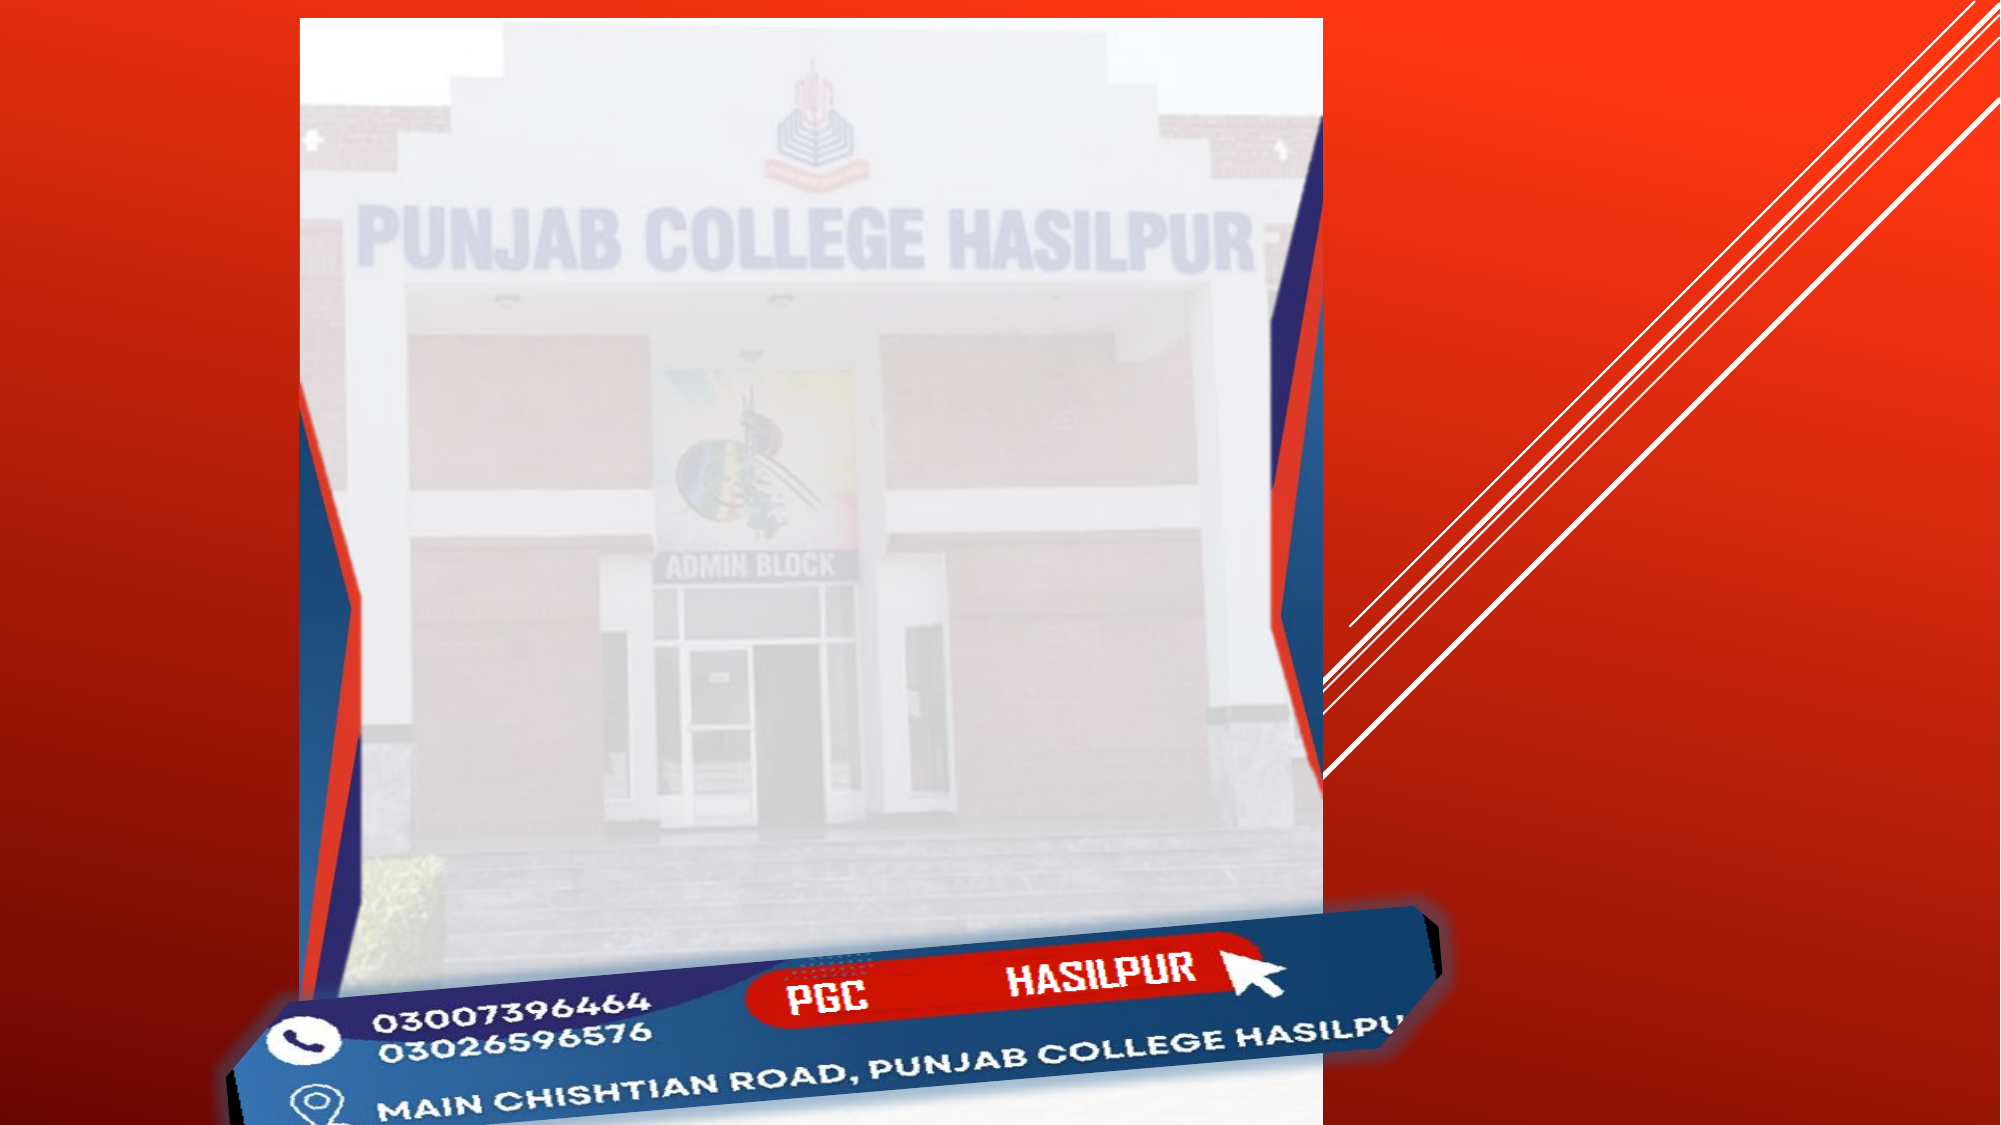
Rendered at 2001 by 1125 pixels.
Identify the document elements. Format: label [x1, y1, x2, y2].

text_box [223, 17, 1445, 1125]
